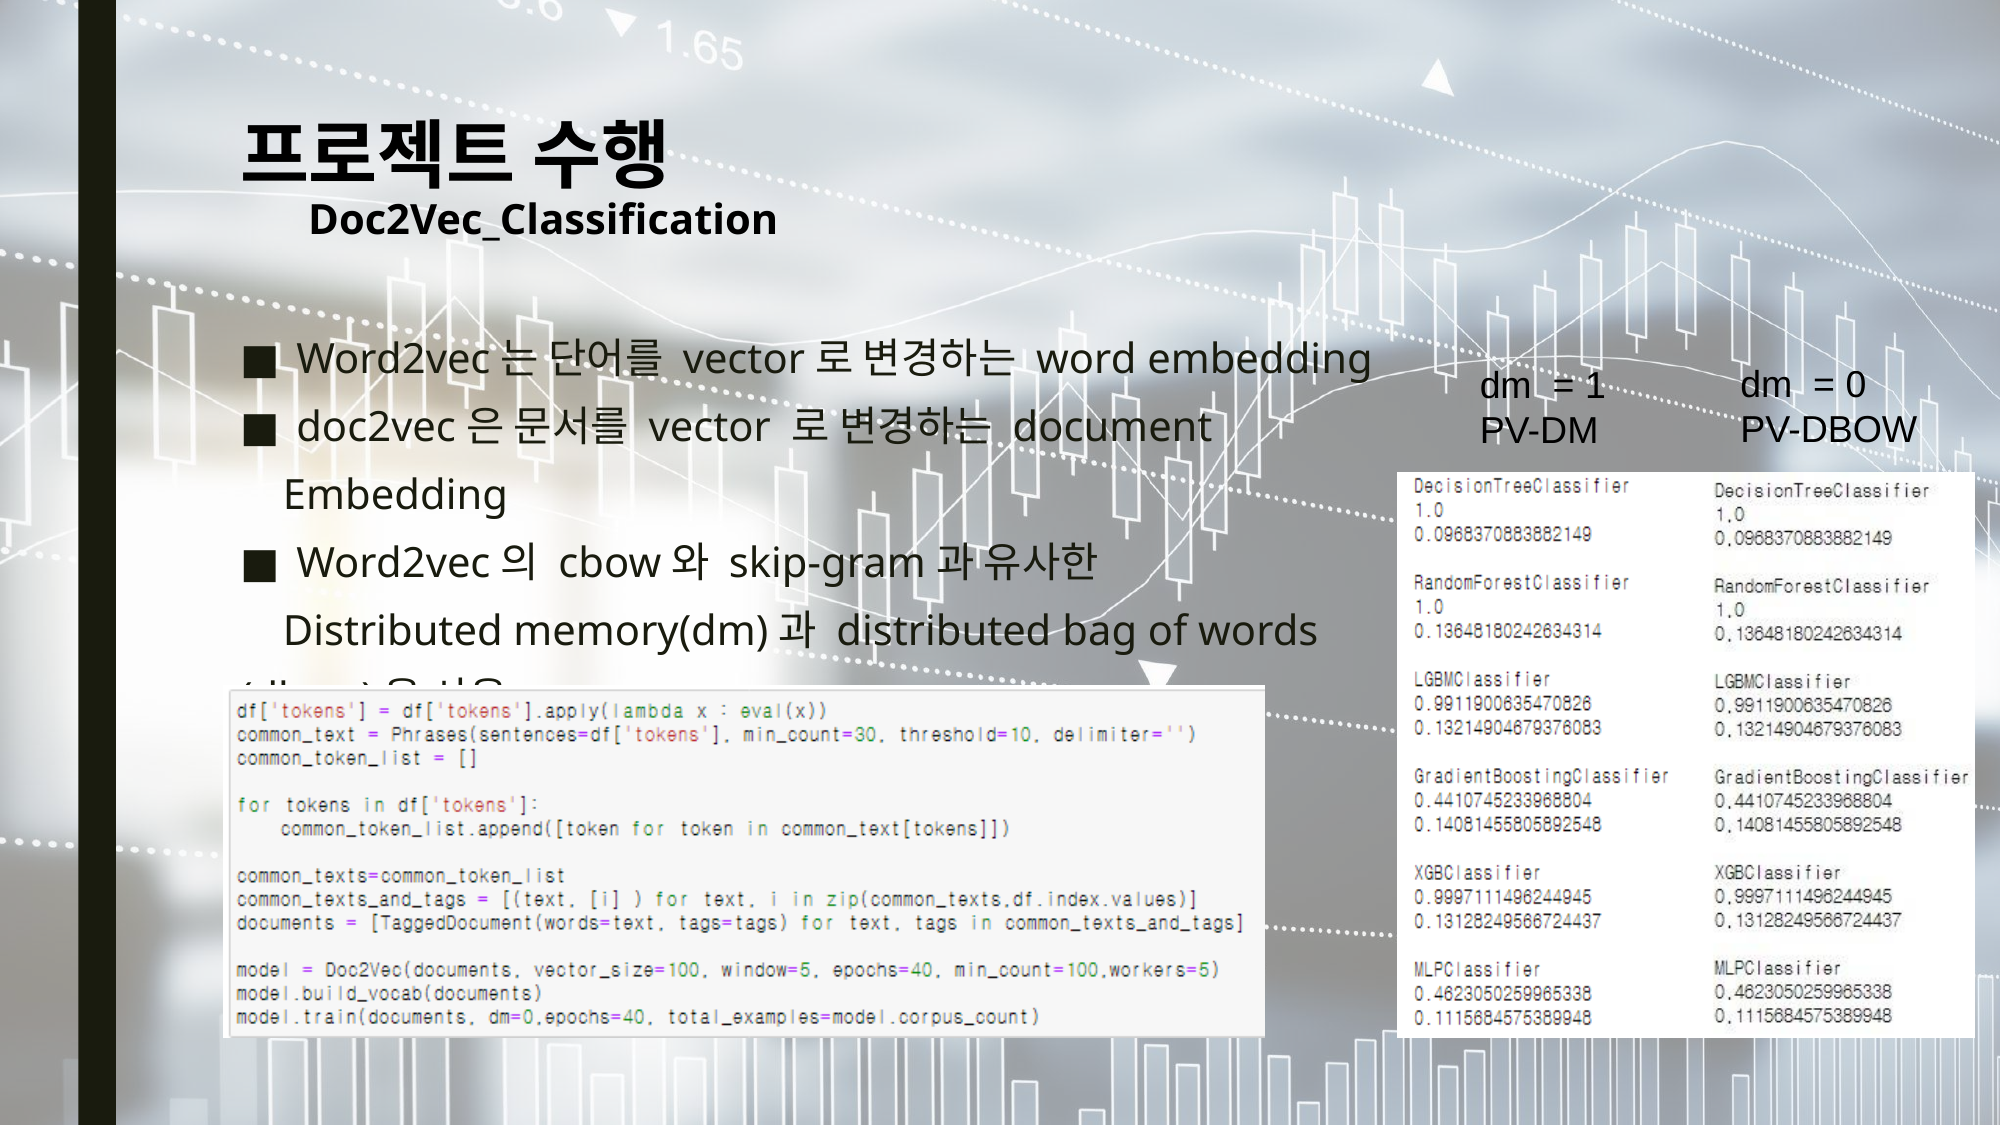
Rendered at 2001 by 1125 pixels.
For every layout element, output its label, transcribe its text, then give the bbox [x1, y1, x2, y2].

text_box dm = 1 PV-DM [1464, 353, 1726, 459]
picture [223, 685, 1265, 1038]
text_box dm = 0 PV-DBOW [1725, 352, 1986, 458]
text_box 프로젝트 수행 Doc2Vec_Classification [224, 111, 1800, 314]
list Word2vec는 단어를 vector로 변경하는 word embedding doc2vec은 문서를 vector 로 변경하는 document Embedding Word2vec의 cbow와 skip-gram과 유사한 Distributed memory(dm)과 distributed bag of words (dbow)을 사용 [225, 328, 1800, 1035]
picture [1397, 472, 1975, 1038]
